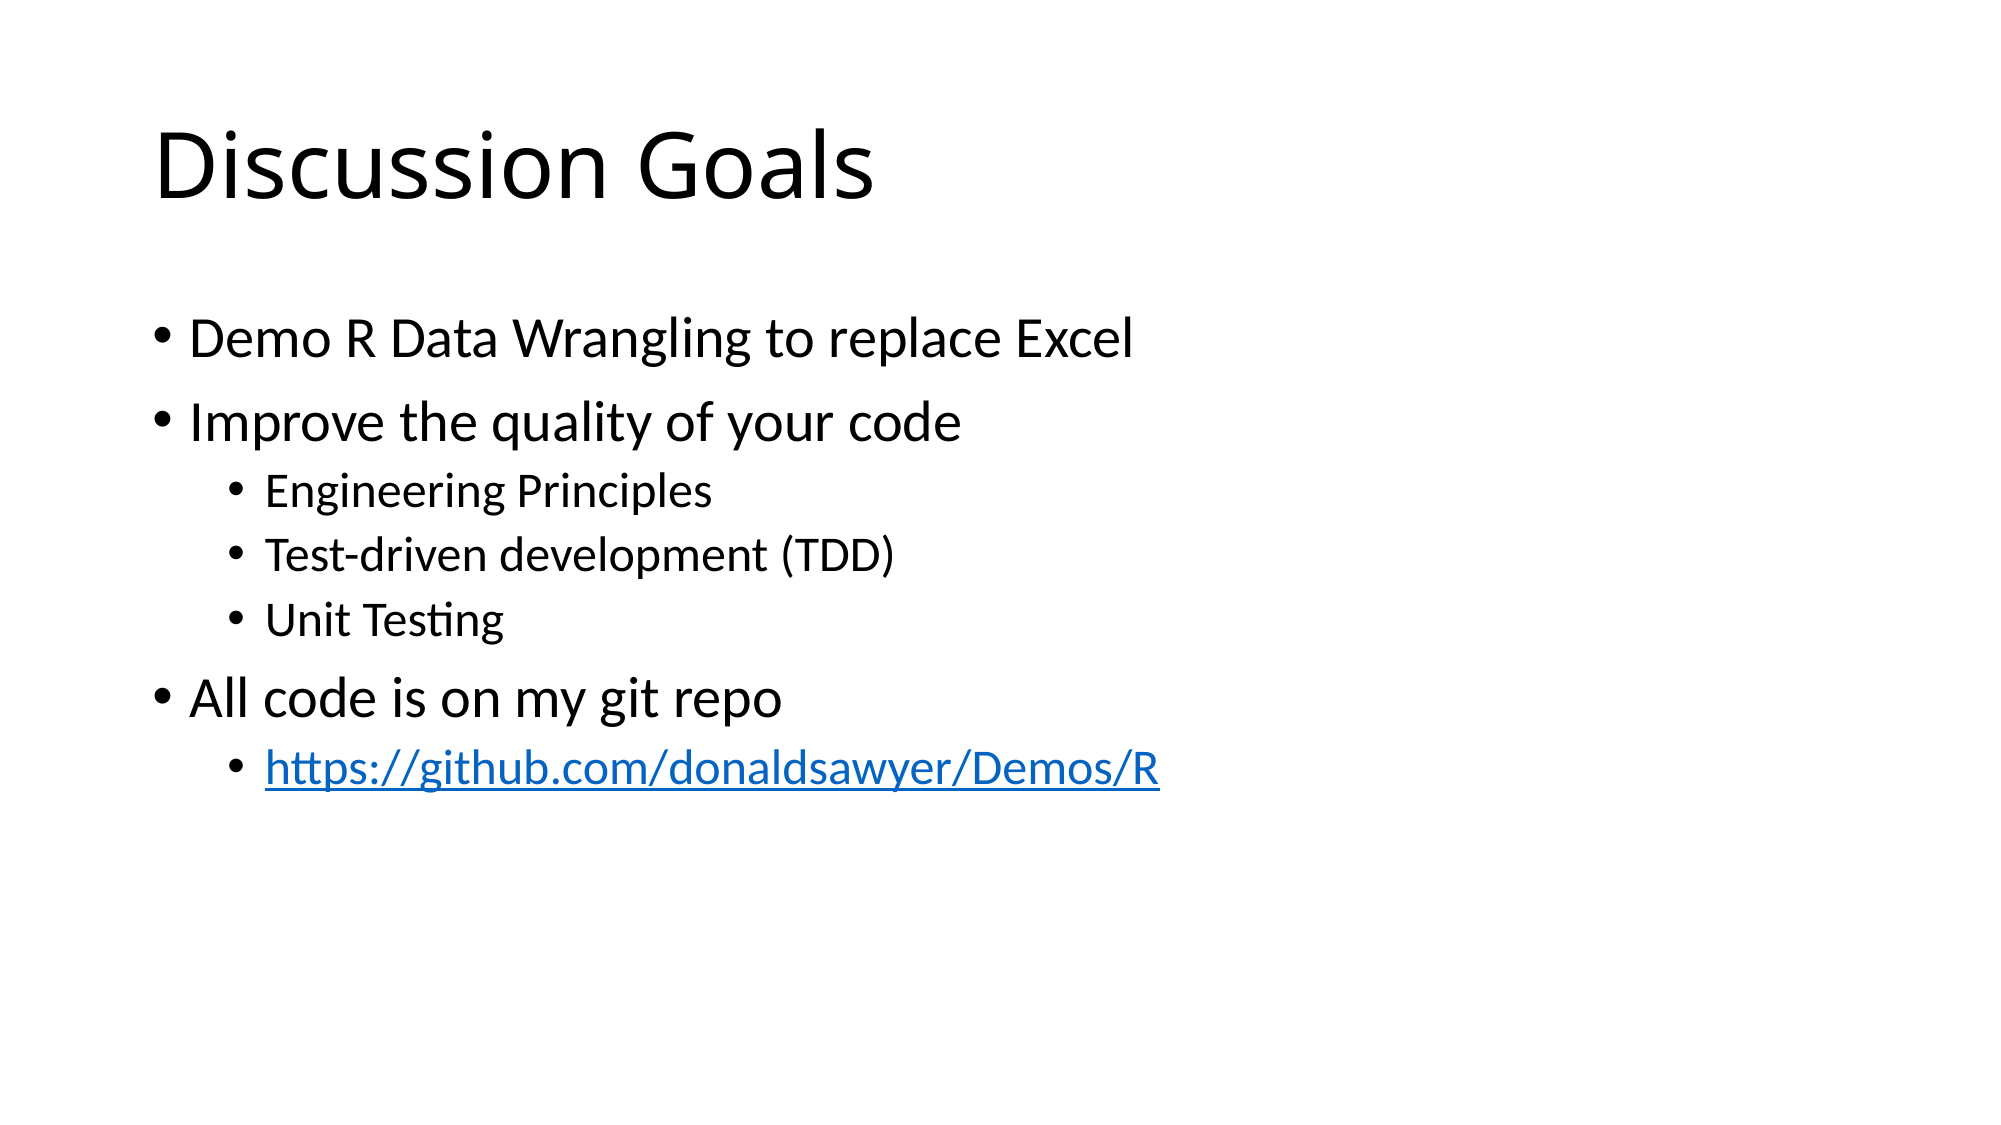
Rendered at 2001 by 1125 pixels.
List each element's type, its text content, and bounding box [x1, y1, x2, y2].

title Discussion Goals [137, 59, 1863, 278]
list Demo R Data Wrangling to replace Excel Improve the quality of your code Engineering Principles Test-driven development (TDD) Unit Testing All code is on my git repo https://github.com/donaldsawyer/Demos/R [137, 299, 1863, 1014]
